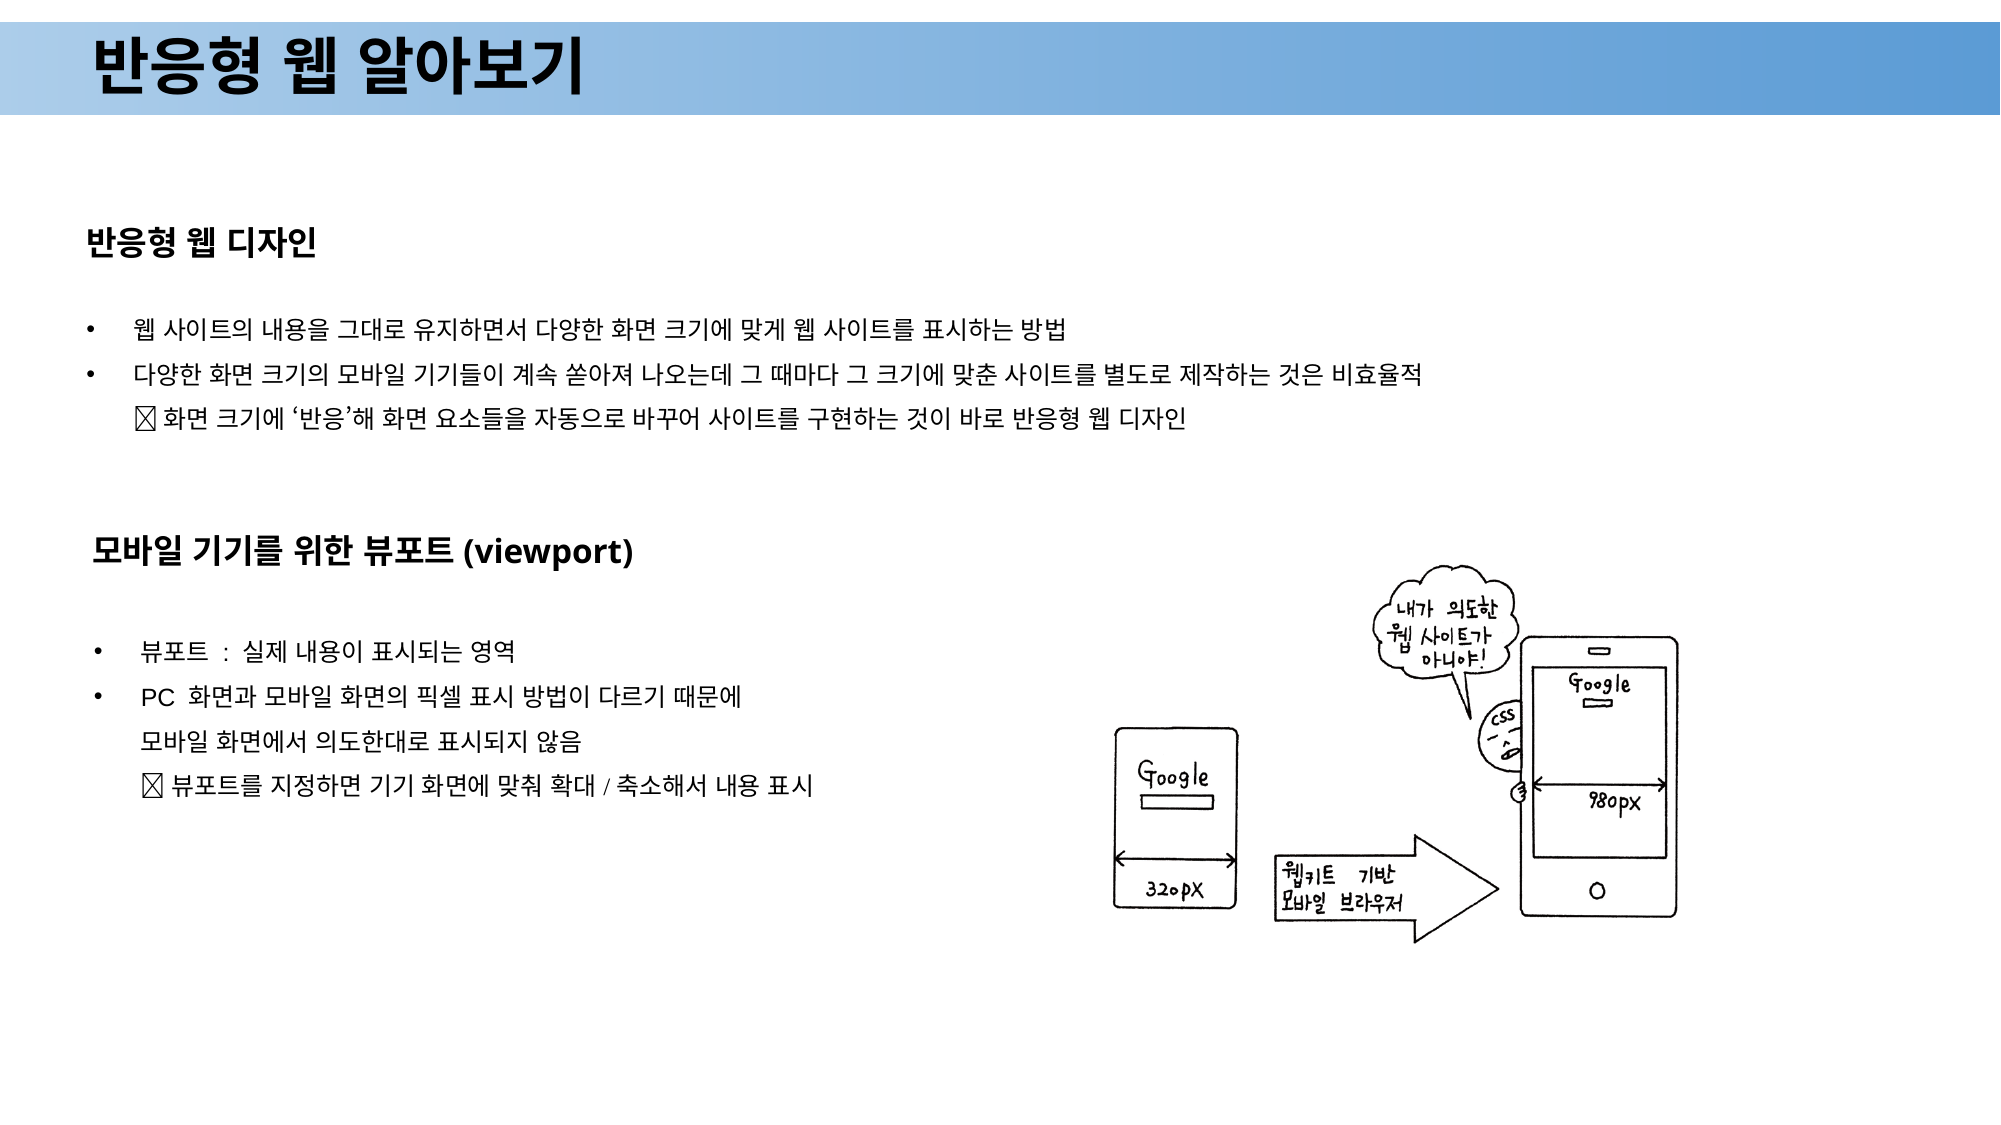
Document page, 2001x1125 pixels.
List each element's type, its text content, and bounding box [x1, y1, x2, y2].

picture [1078, 551, 1744, 982]
text_box 뷰포트 : 실제 내용이 표시되는 영역 PC 화면과 모바일 화면의 픽셀 표시 방법이 다르기 때문에 모바일 화면에서 의도한대로 표시되지 않음  뷰포트를 지정하면 기기 화면에 맞춰 확대/축소해서 내용 표시 [79, 613, 1068, 809]
text_box 웹 사이트의 내용을 그대로 유지하면서 다양한 화면 크기에 맞게 웹 사이트를 표시하는 방법 다양한 화면 크기의 모바일 기기들이 계속 쏟아져 나오는데 그 때마다 그 크기에 맞춘 사이트를 별도로 제작하는 것은 비효율적  화면 크기에 ‘반응’해 화면 요소들을 자동으로 바꾸어 사이트를 구현하는 것이 바로 반응형 웹 디자인 [71, 291, 1910, 442]
title 반응형 웹 알아보기 [77, 22, 1569, 116]
text_box 모바일 기기를 위한 뷰포트(viewport) [77, 523, 895, 578]
text_box 반응형 웹 디자인 [71, 214, 614, 270]
